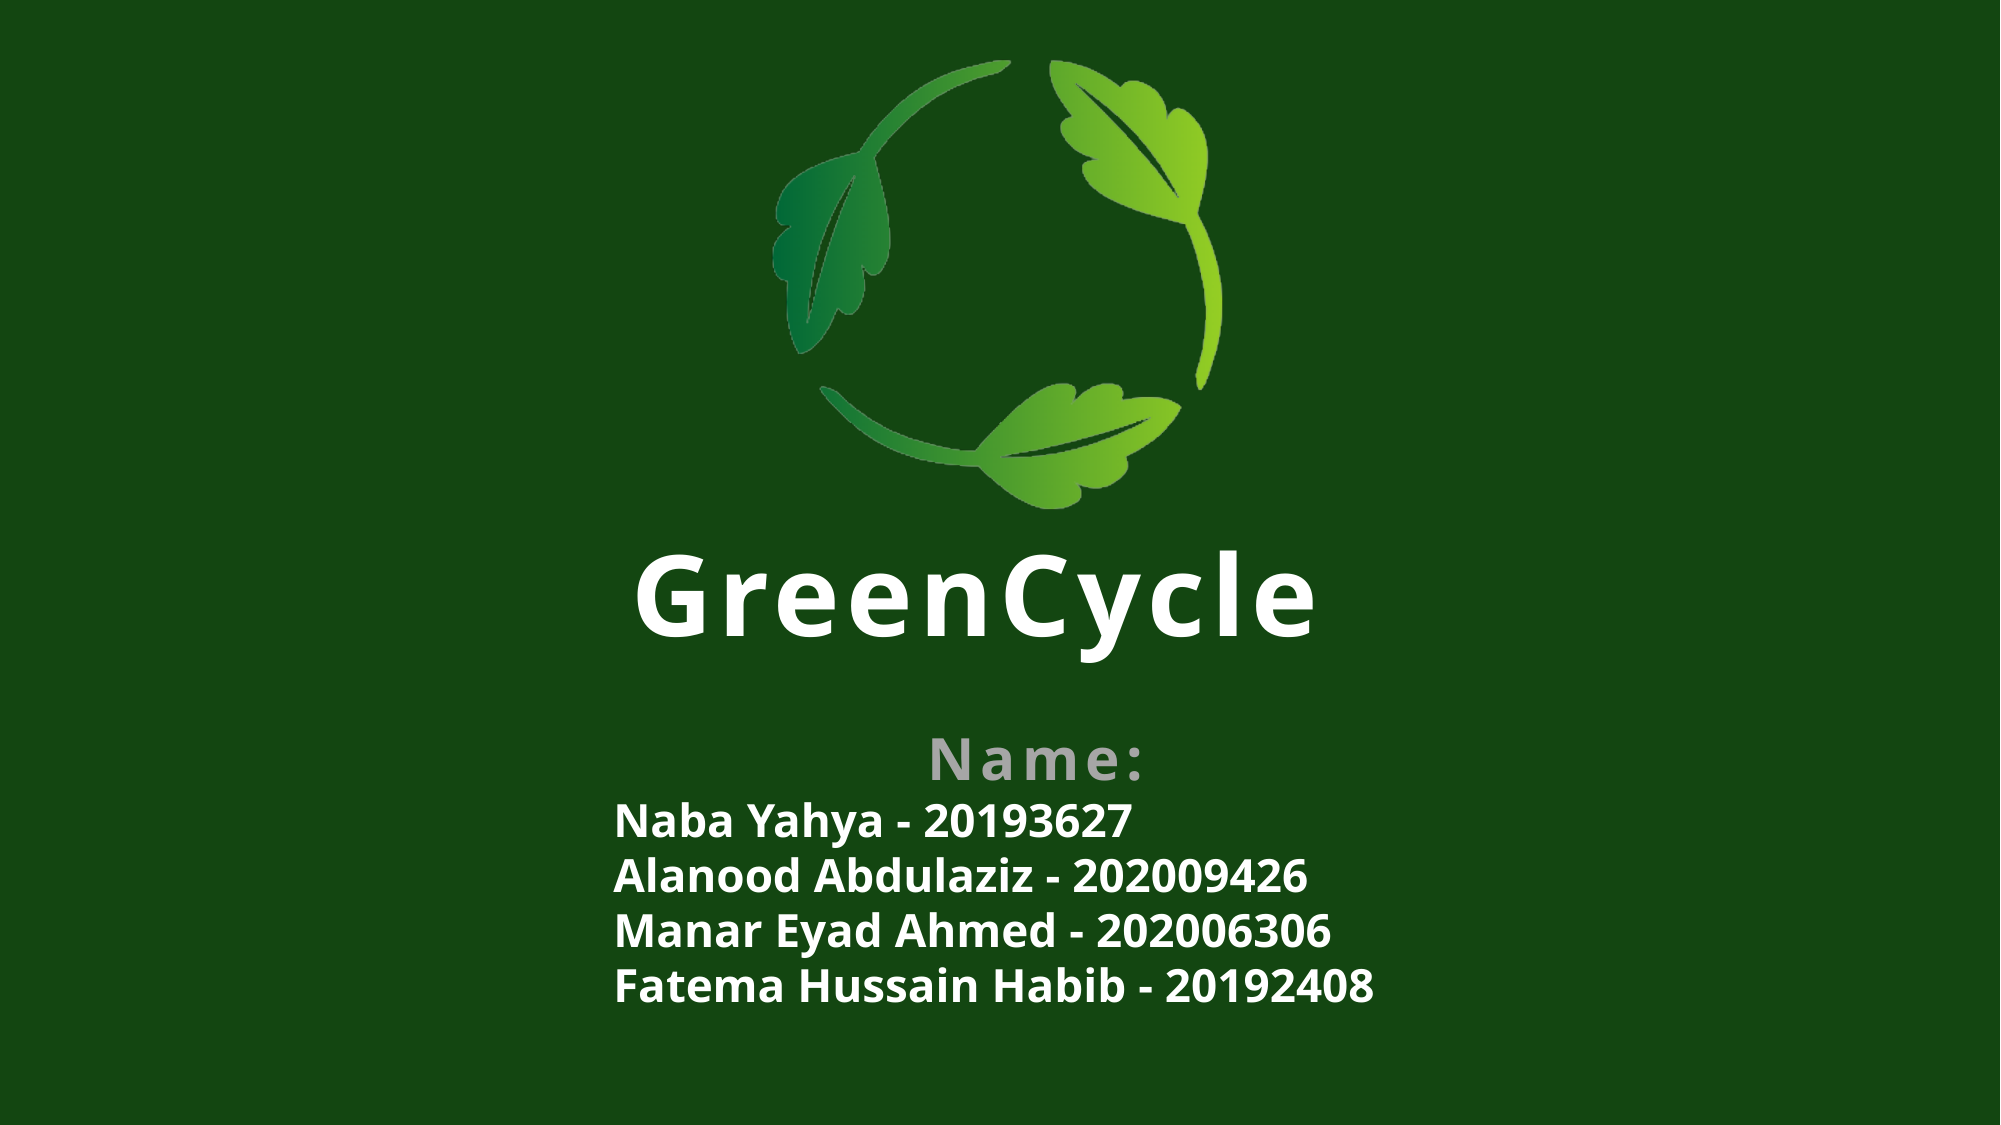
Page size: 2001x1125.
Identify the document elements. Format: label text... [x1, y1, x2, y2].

text_box GreenCycle [616, 516, 1420, 667]
text_box Name: Naba Yahya - 20193627 Alanood Abdulaziz - 202009426 Manar Eyad Ahmed - 202006306 Fatema Hussain Habib - 20192408 [598, 714, 1494, 1019]
picture [652, 0, 1384, 574]
